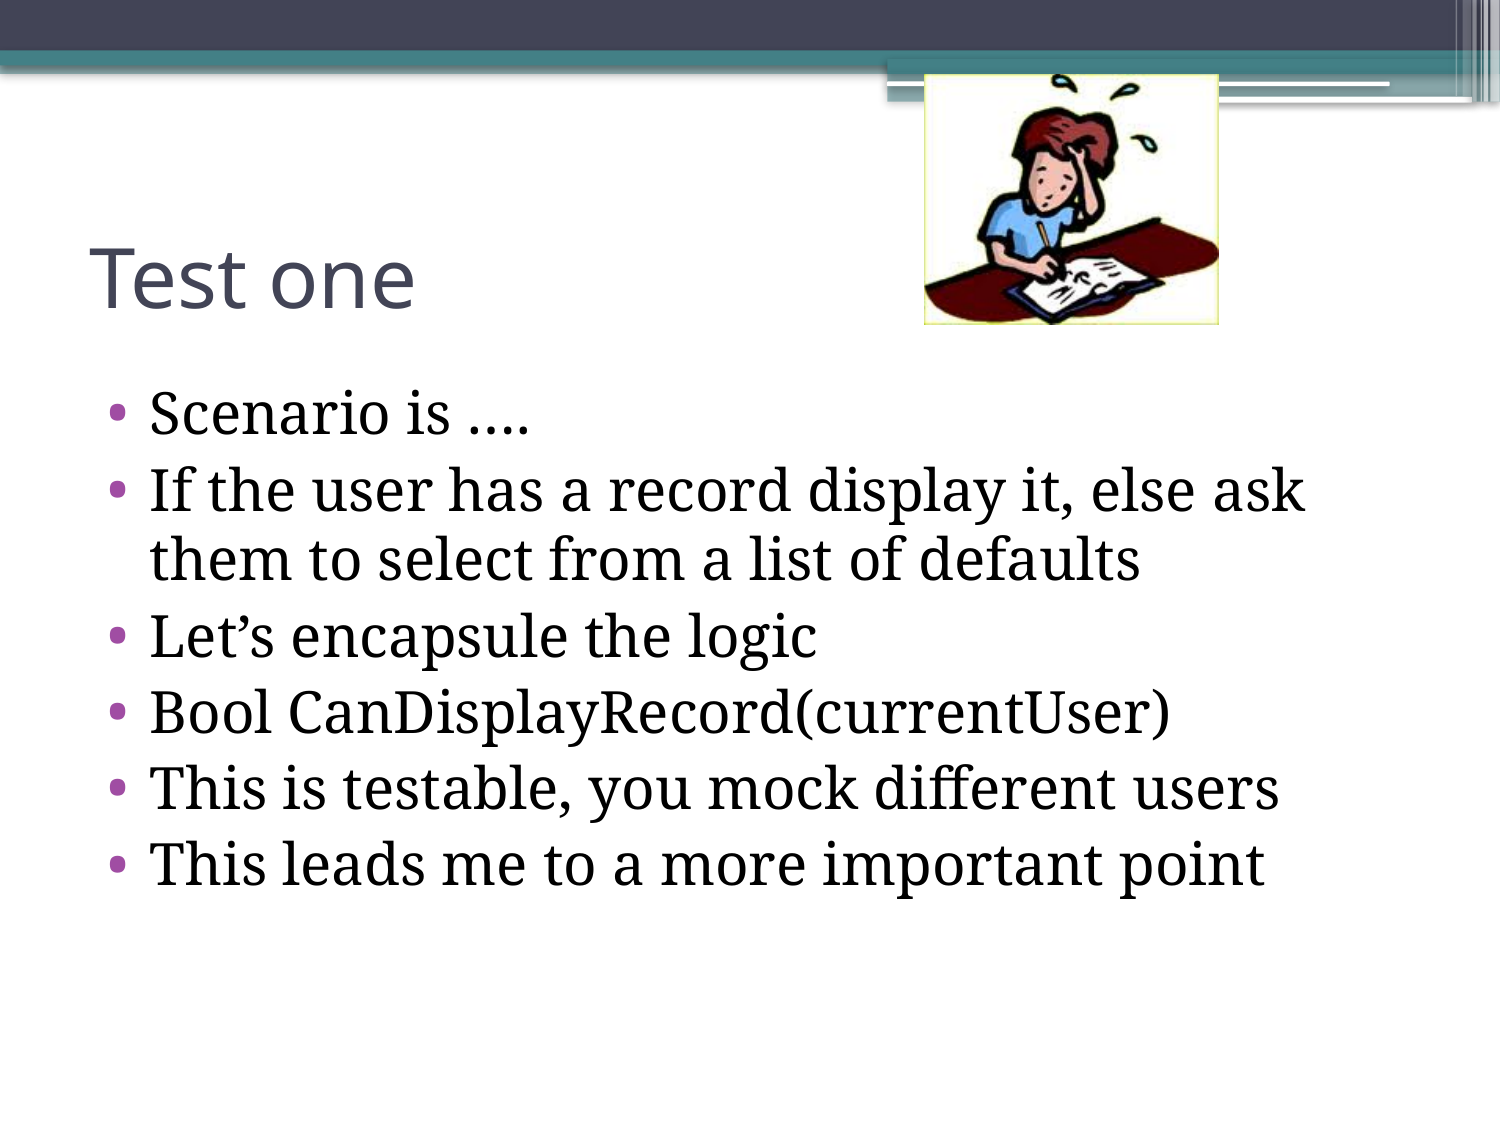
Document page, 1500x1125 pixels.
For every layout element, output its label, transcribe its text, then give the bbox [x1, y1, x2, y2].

picture [924, 74, 1219, 326]
list Scenario is …. If the user has a record display it, else ask them to select from a list of defaults Let’s encapsule the logic Bool CanDisplayRecord(currentUser) This is testable, you mock different users This leads me to a more important point [75, 368, 1425, 1079]
title Test one [75, 187, 1425, 363]
